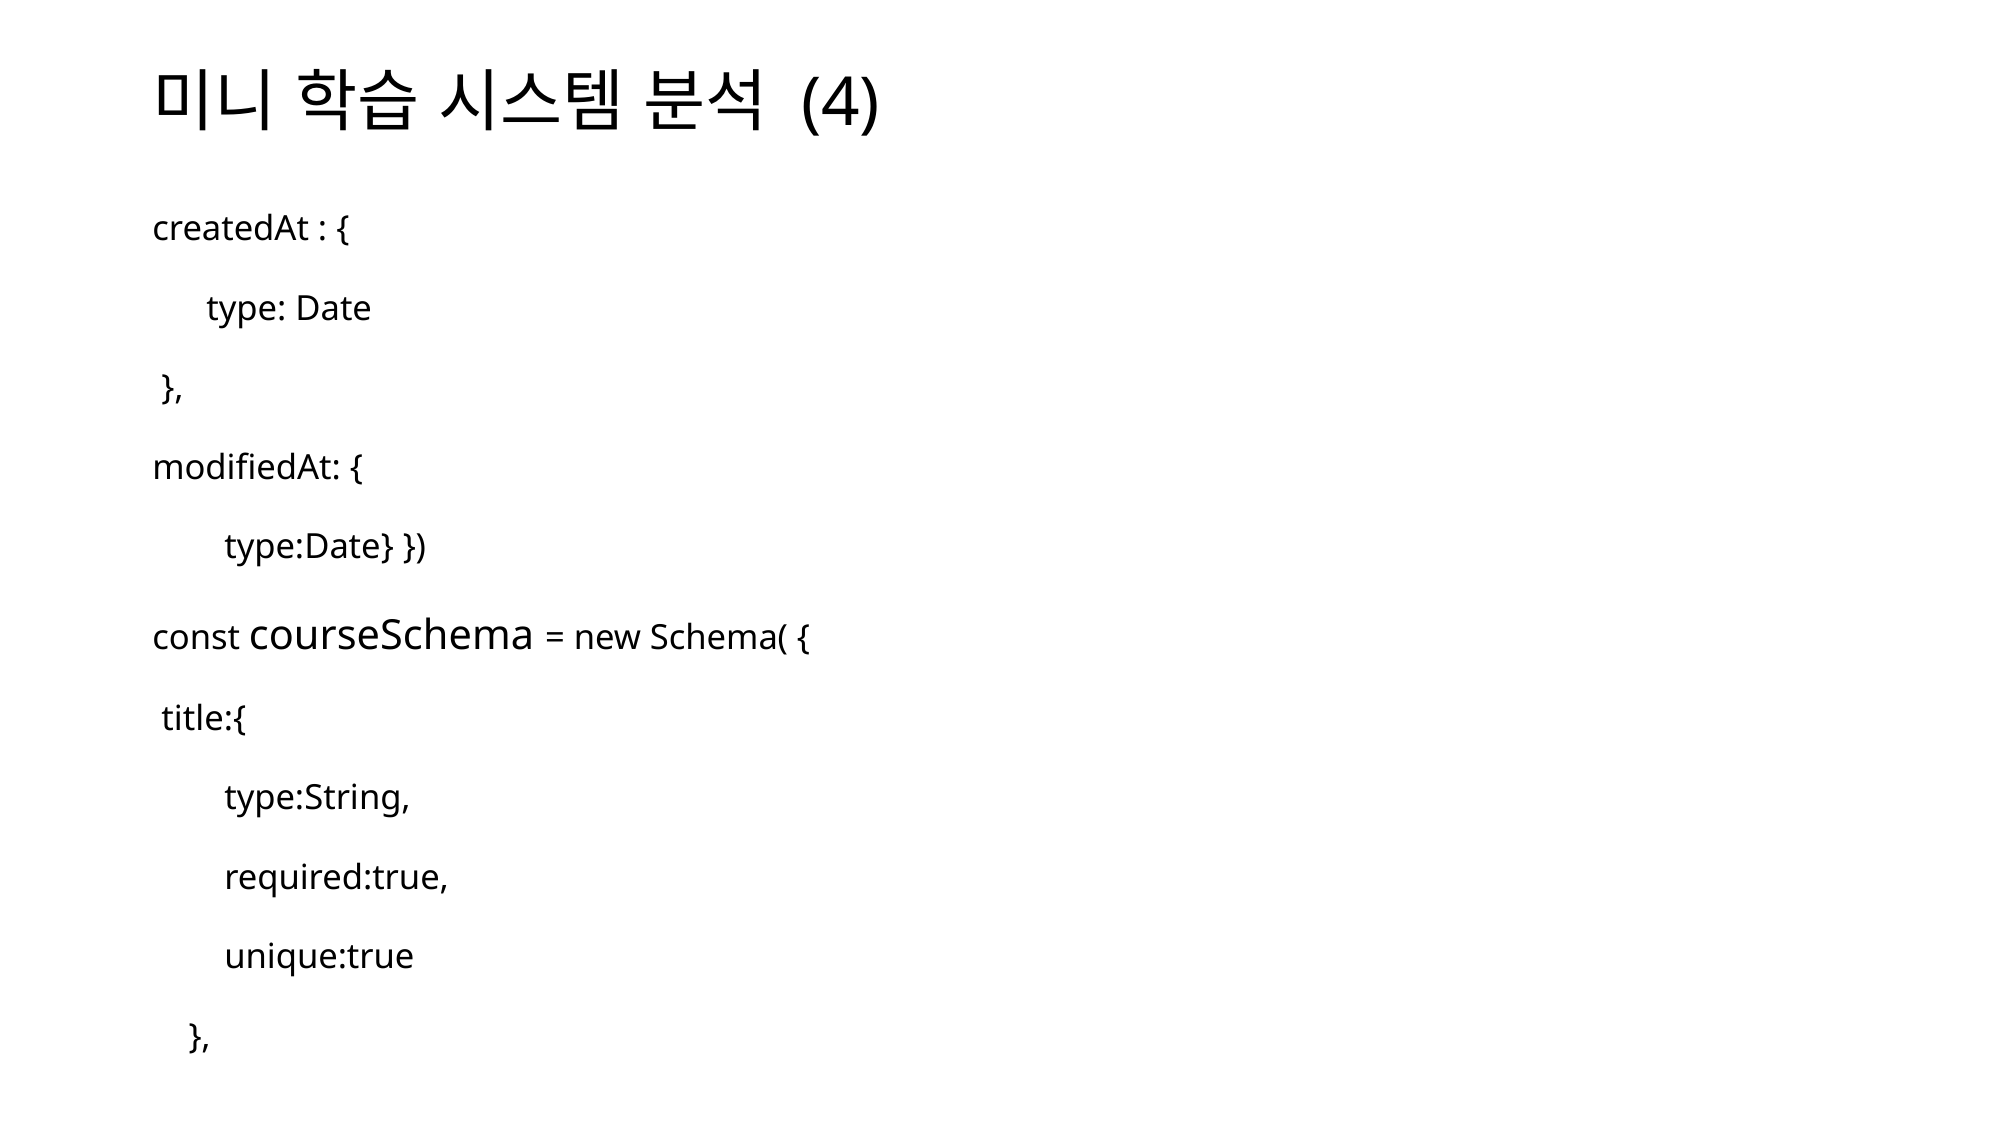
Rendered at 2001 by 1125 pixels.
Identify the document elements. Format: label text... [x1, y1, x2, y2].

title 미니 학습 시스템 분석 (4) [137, 59, 1863, 148]
list createdAt : { type: Date }, modifiedAt: { type:Date} }) const courseSchema = new Schema( { title:{ type:String, required:true, unique:true }, [137, 177, 1863, 1072]
